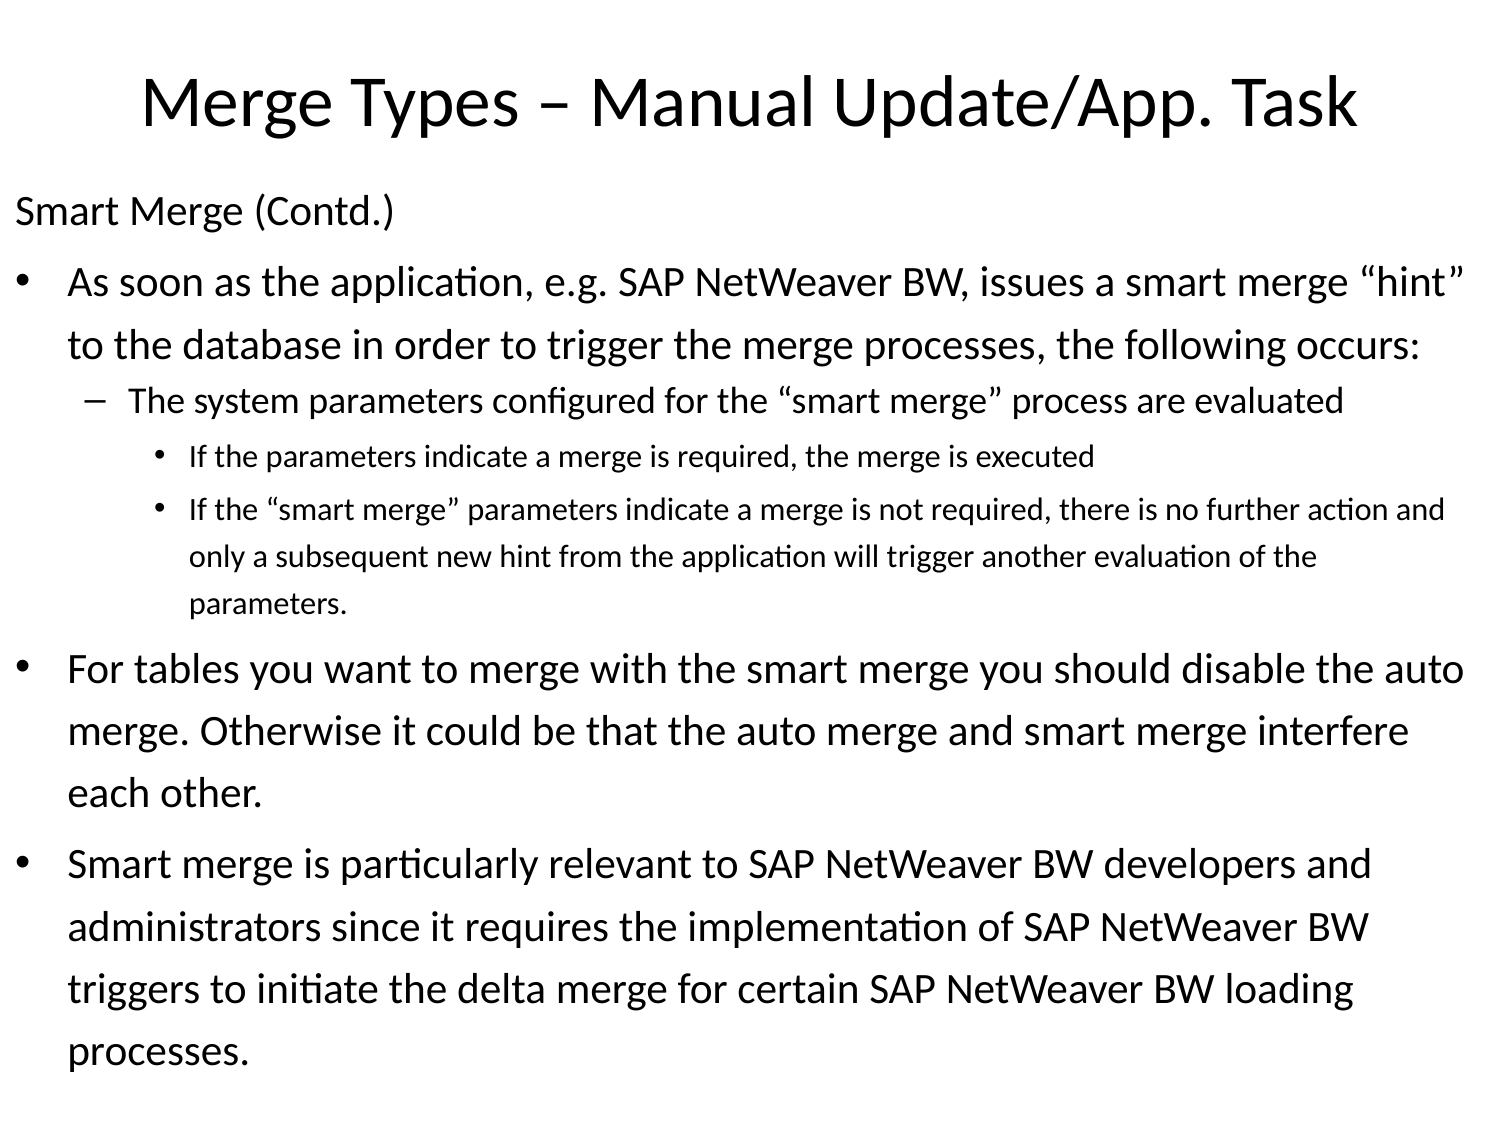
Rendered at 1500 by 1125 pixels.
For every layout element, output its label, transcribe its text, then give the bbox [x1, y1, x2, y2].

list Smart Merge (Contd.) As soon as the application, e.g. SAP NetWeaver BW, issues a smart merge “hint” to the database in order to trigger the merge processes, the following occurs: The system parameters configured for the “smart merge” process are evaluated If the parameters indicate a merge is required, the merge is executed If the “smart merge” parameters indicate a merge is not required, there is no further action and only a subsequent new hint from the application will trigger another evaluation of the parameters. For tables you want to merge with the smart merge you should disable the auto merge. Otherwise it could be that the auto merge and smart merge interfere each other. Smart merge is particularly relevant to SAP NetWeaver BW developers and administrators since it requires the implementation of SAP NetWeaver BW triggers to initiate the delta merge for certain SAP NetWeaver BW loading processes. [0, 174, 1500, 1125]
title Merge Types – Manual Update/App. Task [0, 45, 1500, 150]
